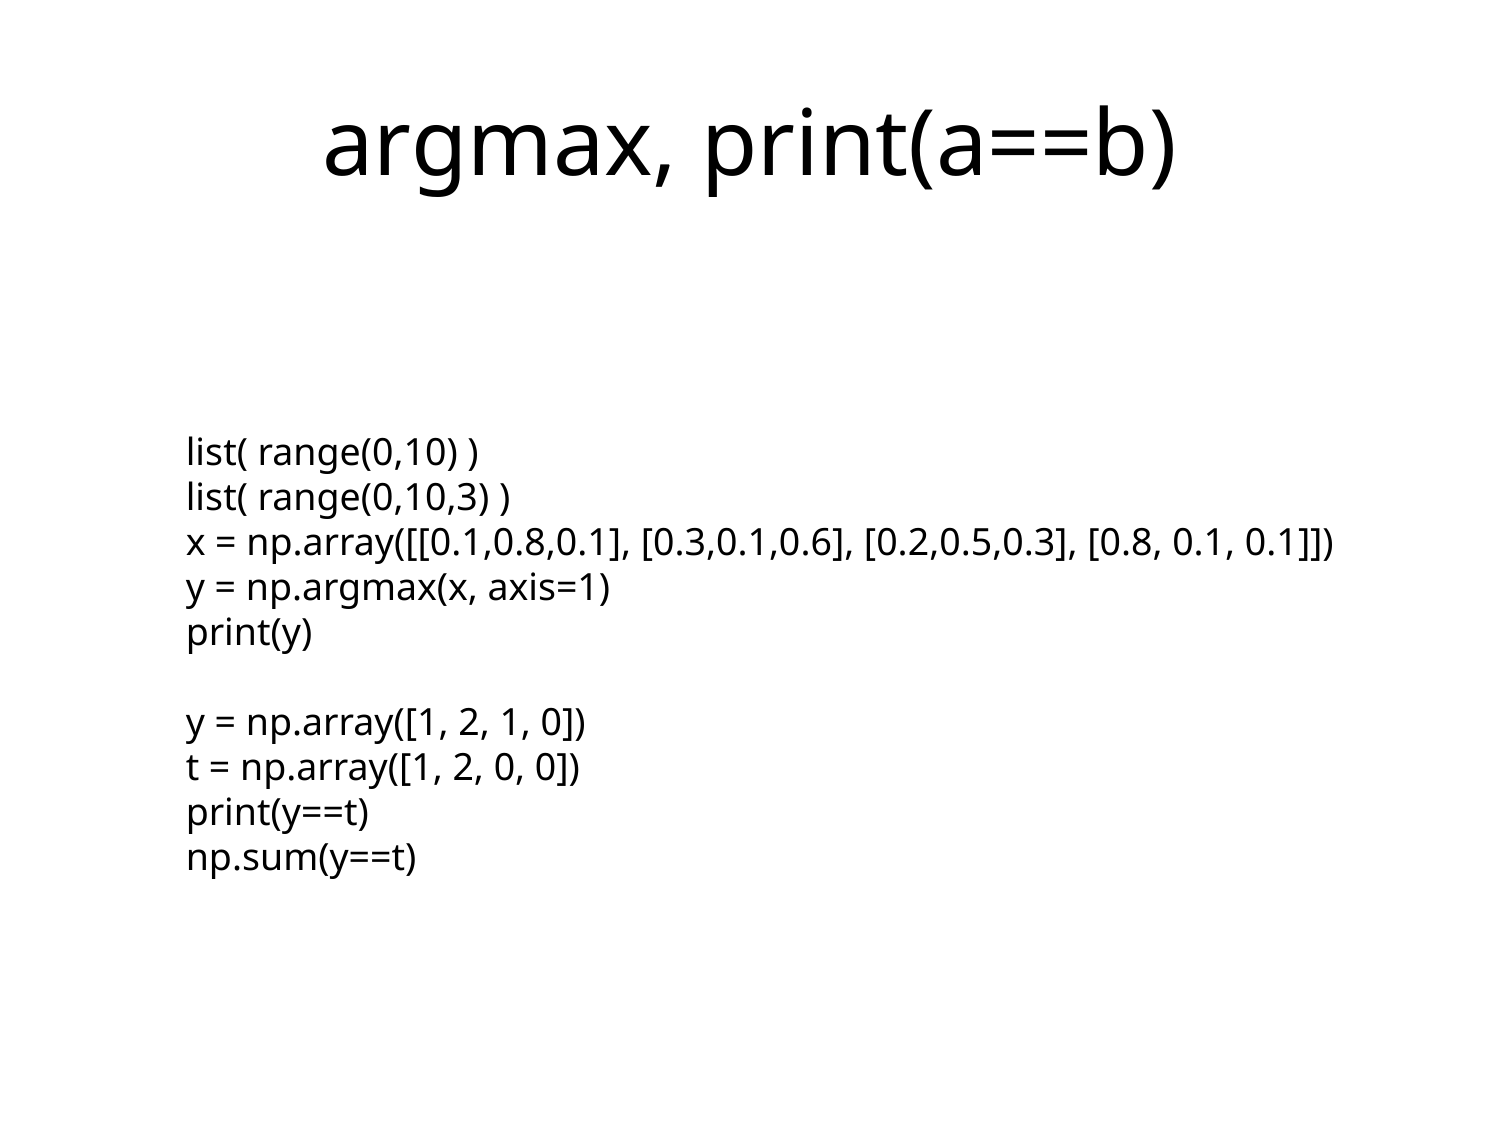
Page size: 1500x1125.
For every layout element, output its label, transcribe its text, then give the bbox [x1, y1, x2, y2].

title argmax, print(a==b) [75, 45, 1425, 233]
text_box list( range(0,10) ) list( range(0,10,3) ) x = np.array([[0.1,0.8,0.1], [0.3,0.1,0.6], [0.2,0.5,0.3], [0.8, 0.1, 0.1]]) y = np.argmax(x, axis=1) print(y) y = np.array([1, 2, 1, 0]) t = np.array([1, 2, 0, 0]) print(y==t) np.sum(y==t) [171, 420, 1468, 886]
